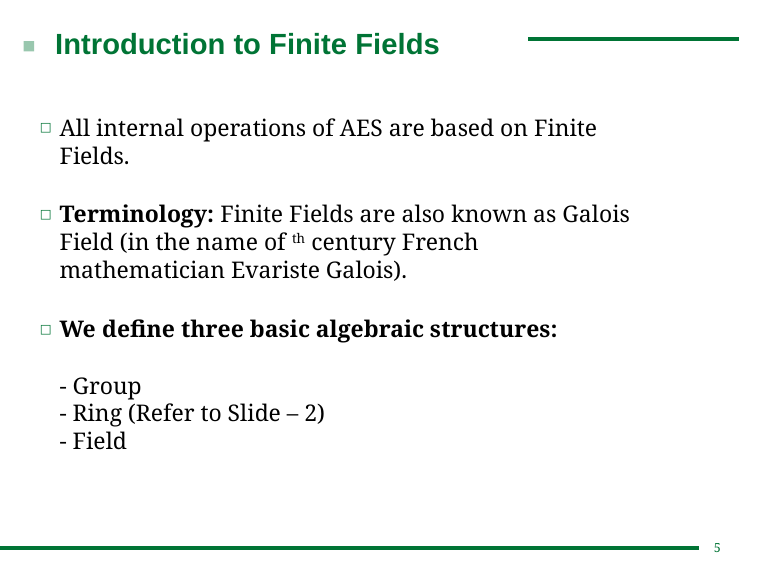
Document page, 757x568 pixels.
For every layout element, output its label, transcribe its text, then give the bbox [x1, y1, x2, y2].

text_box [23, 41, 35, 52]
title Introduction to Finite Fields [53, 22, 757, 120]
slide_number 5 [707, 538, 733, 568]
